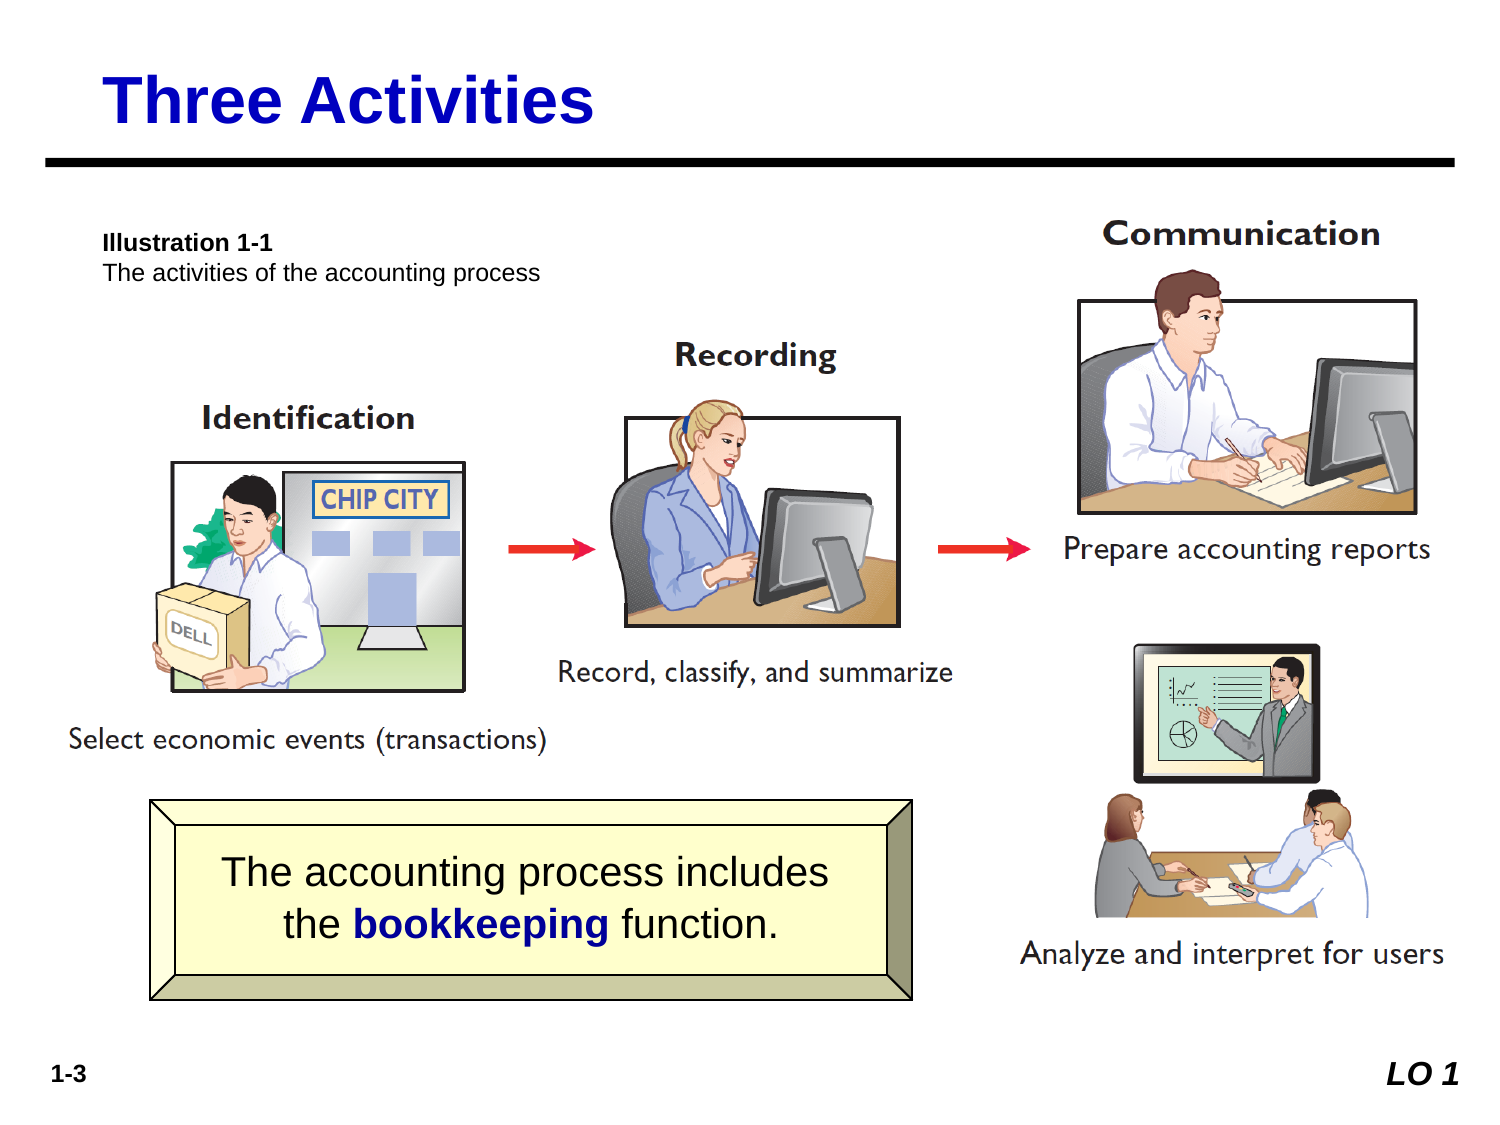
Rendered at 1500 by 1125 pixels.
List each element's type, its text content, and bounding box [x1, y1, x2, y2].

text_box + [152, 801, 910, 825]
text_box LO 1 [1350, 1044, 1475, 1100]
text_box Three Activities [87, 50, 1338, 142]
text_box [150, 801, 175, 999]
picture [56, 212, 1438, 763]
picture [1012, 634, 1451, 976]
text_box Illustration 1-1 The activities of the accounting process [87, 218, 575, 294]
text_box The accounting process includes the bookkeeping function. [149, 800, 913, 1001]
